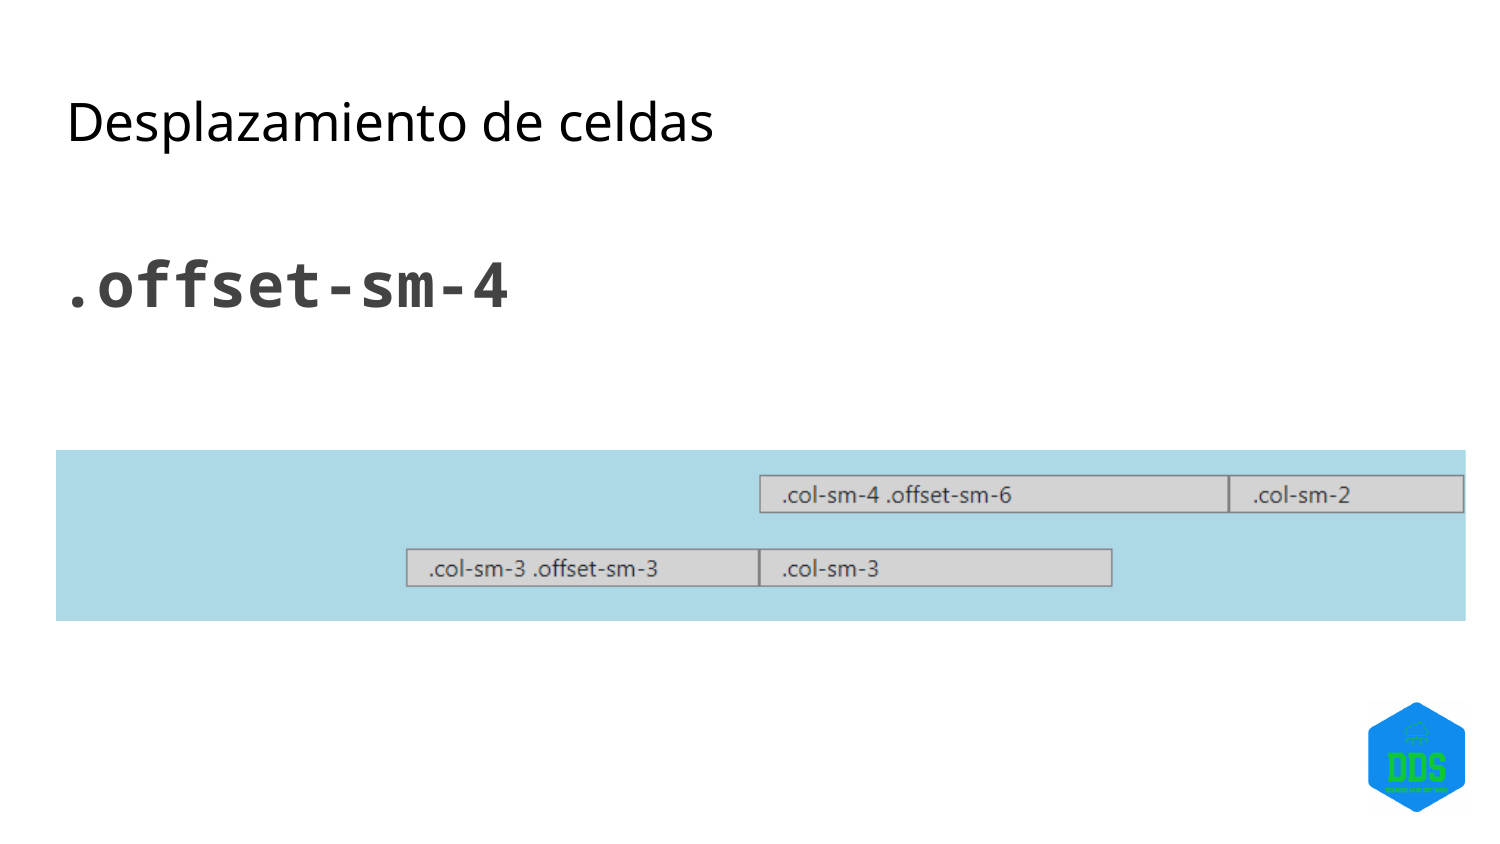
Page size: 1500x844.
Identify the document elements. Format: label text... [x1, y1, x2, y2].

title Desplazamiento de celdas [51, 72, 1449, 167]
picture [1366, 699, 1467, 814]
picture [55, 450, 1469, 622]
text_box .offset-sm-4 [44, 195, 1458, 735]
